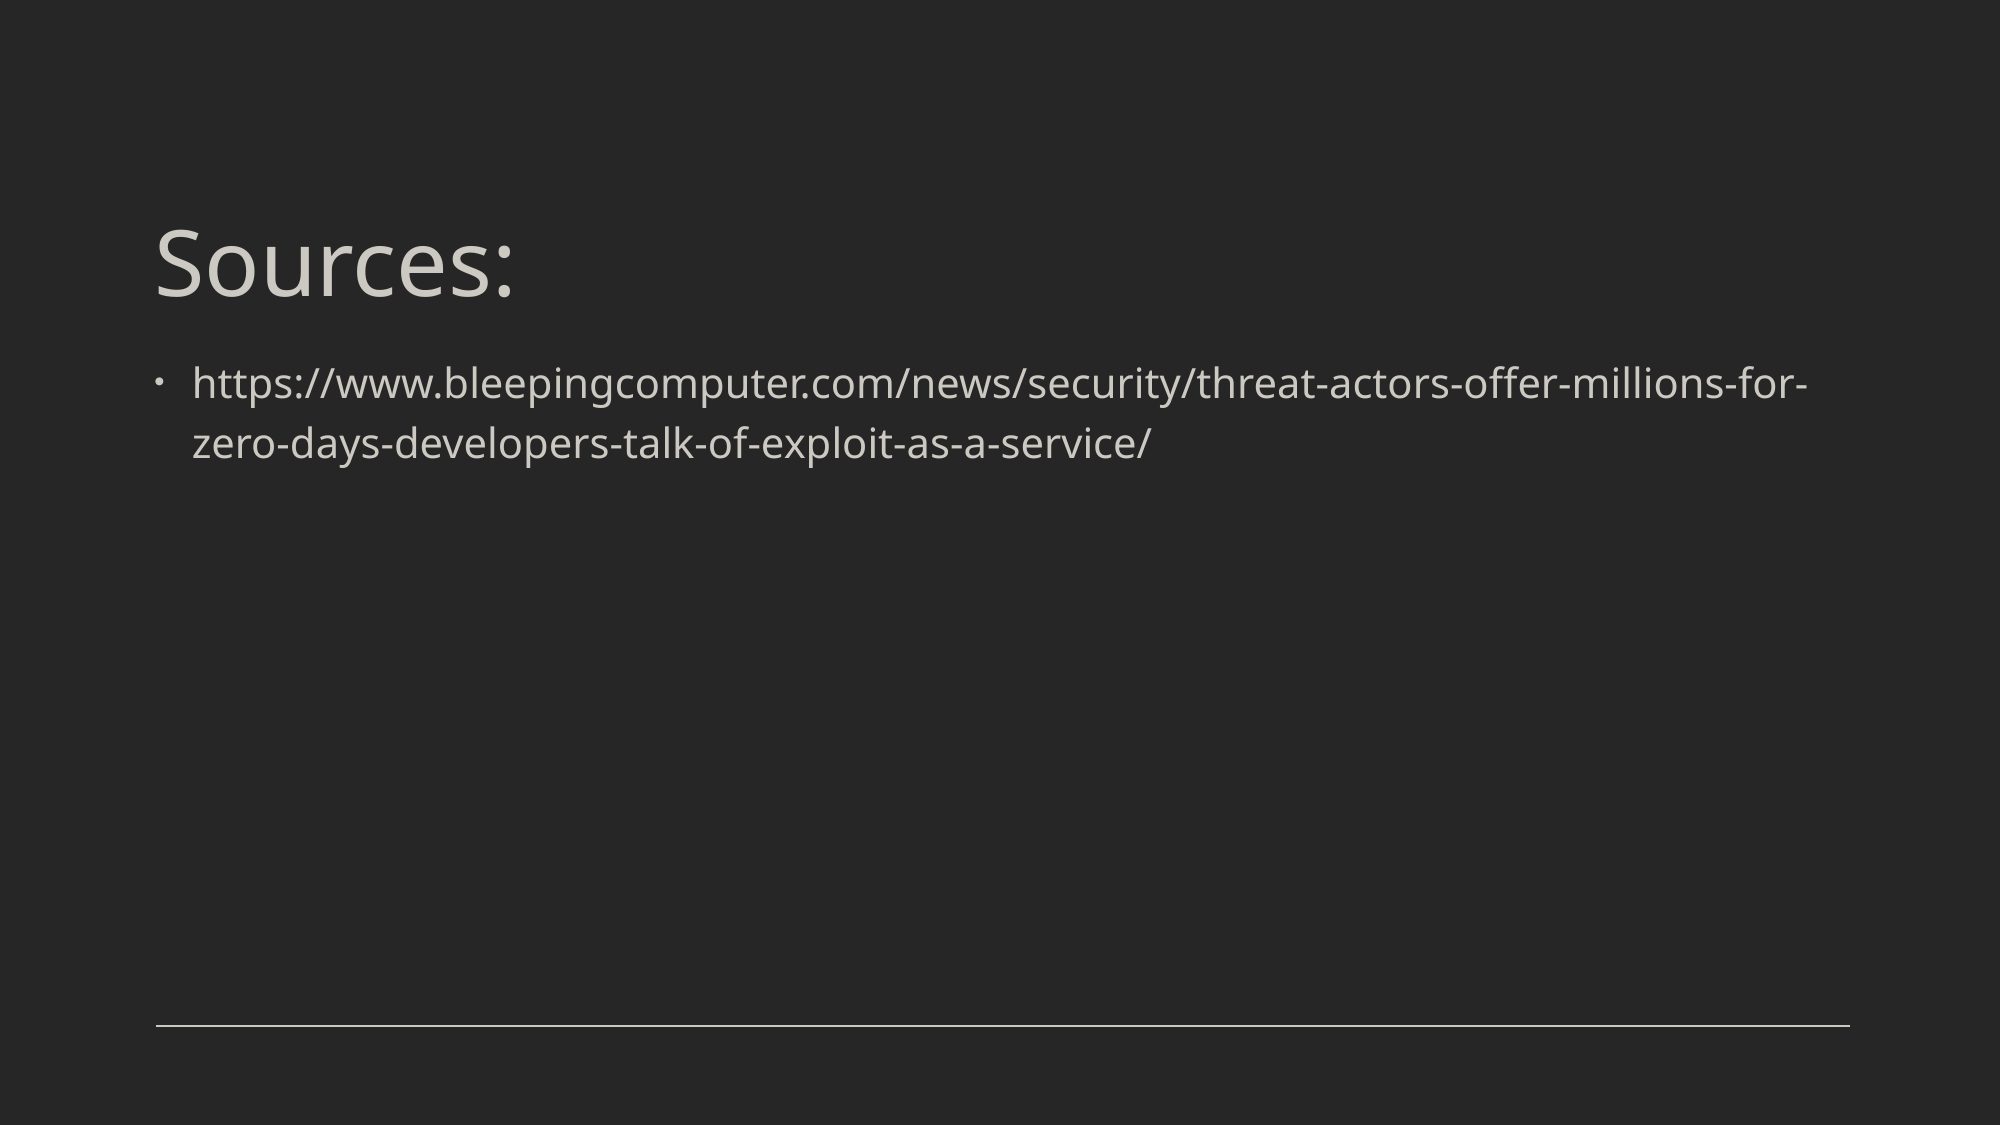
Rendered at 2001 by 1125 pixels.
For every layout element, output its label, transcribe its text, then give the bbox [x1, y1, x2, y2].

list https://www.bleepingcomputer.com/news/security/threat-actors-offer-millions-for-zero-days-developers-talk-of-exploit-as-a-service/ [139, 338, 1850, 980]
title Sources: [139, 143, 1850, 322]
